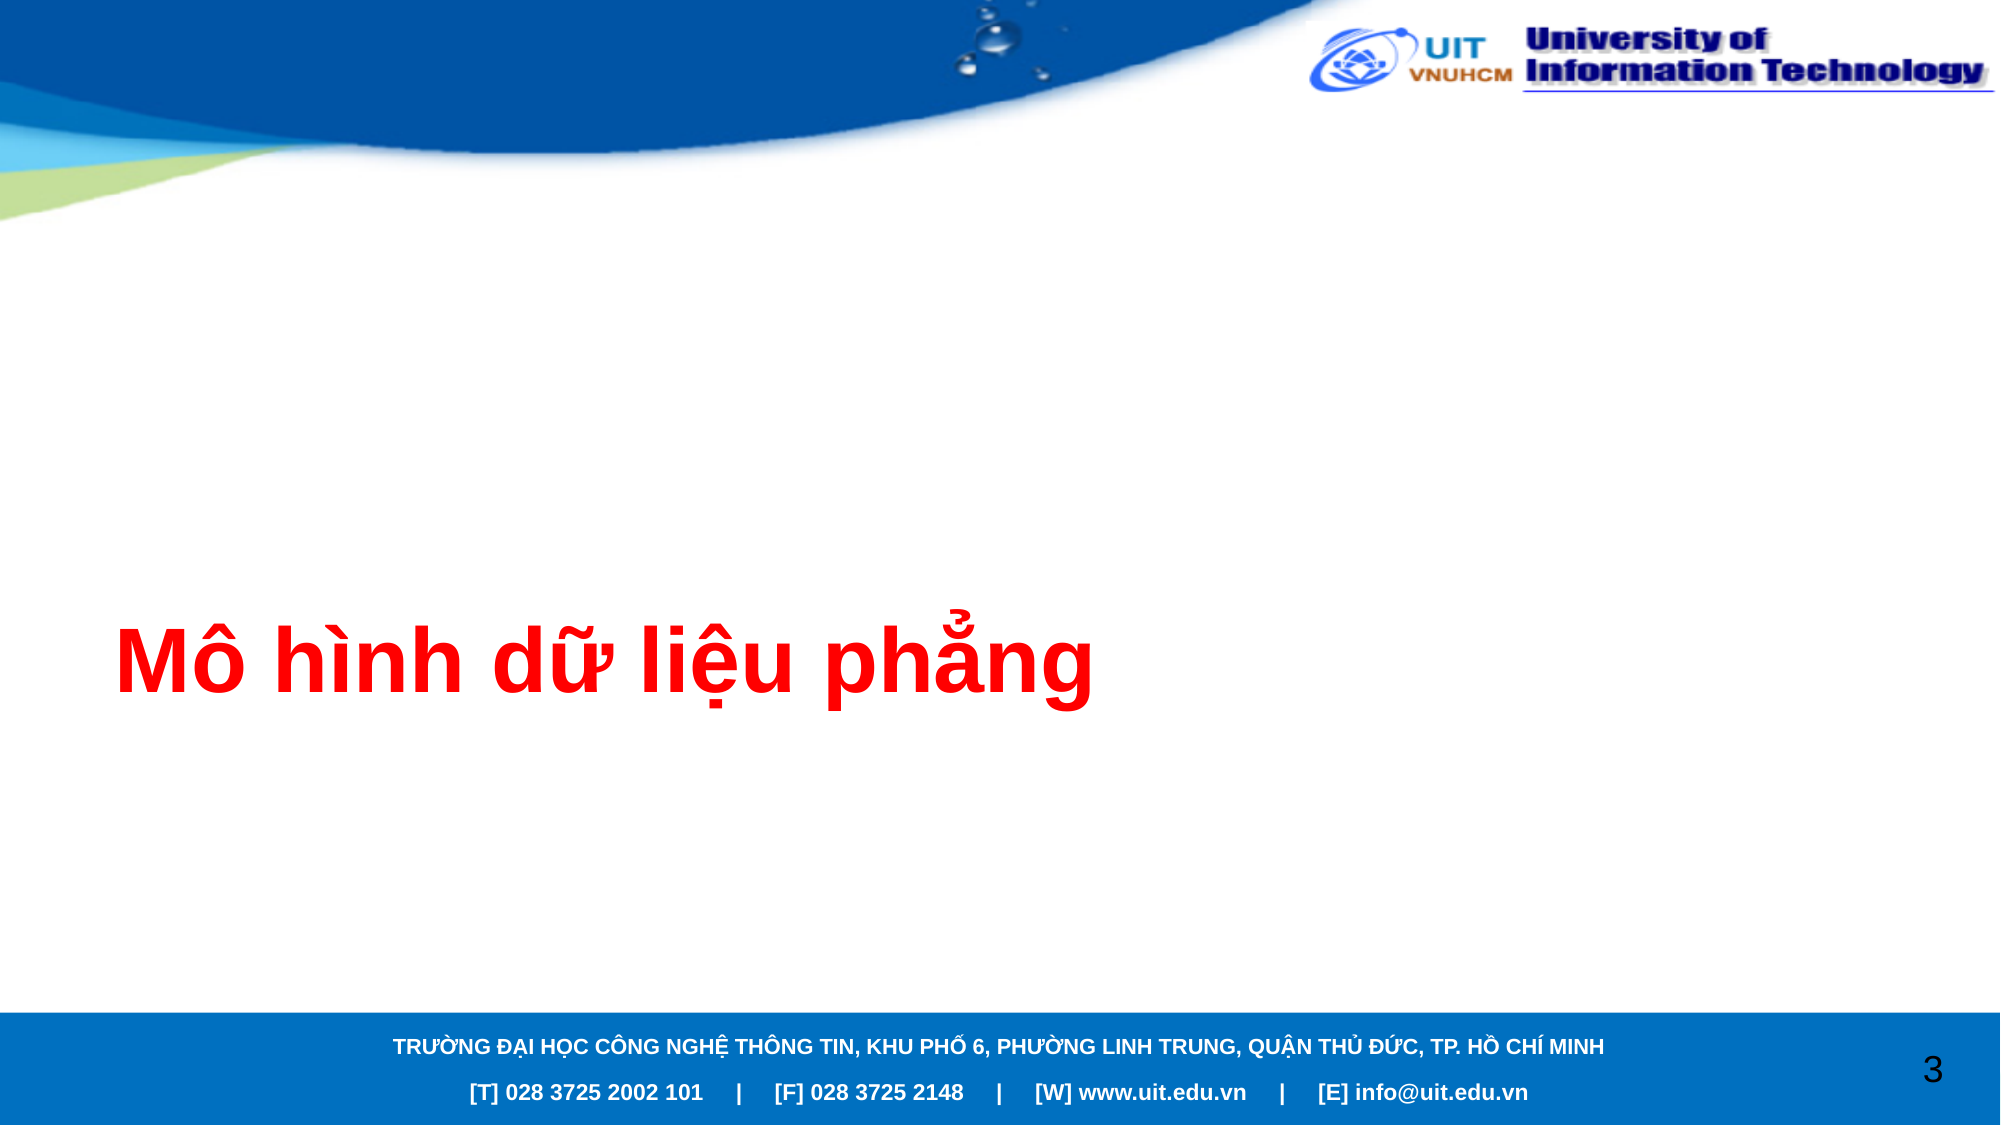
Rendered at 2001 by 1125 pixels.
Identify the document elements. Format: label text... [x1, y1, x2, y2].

title Mô hình dữ liệu phẳng [99, 562, 1900, 750]
picture [0, 0, 2001, 1125]
